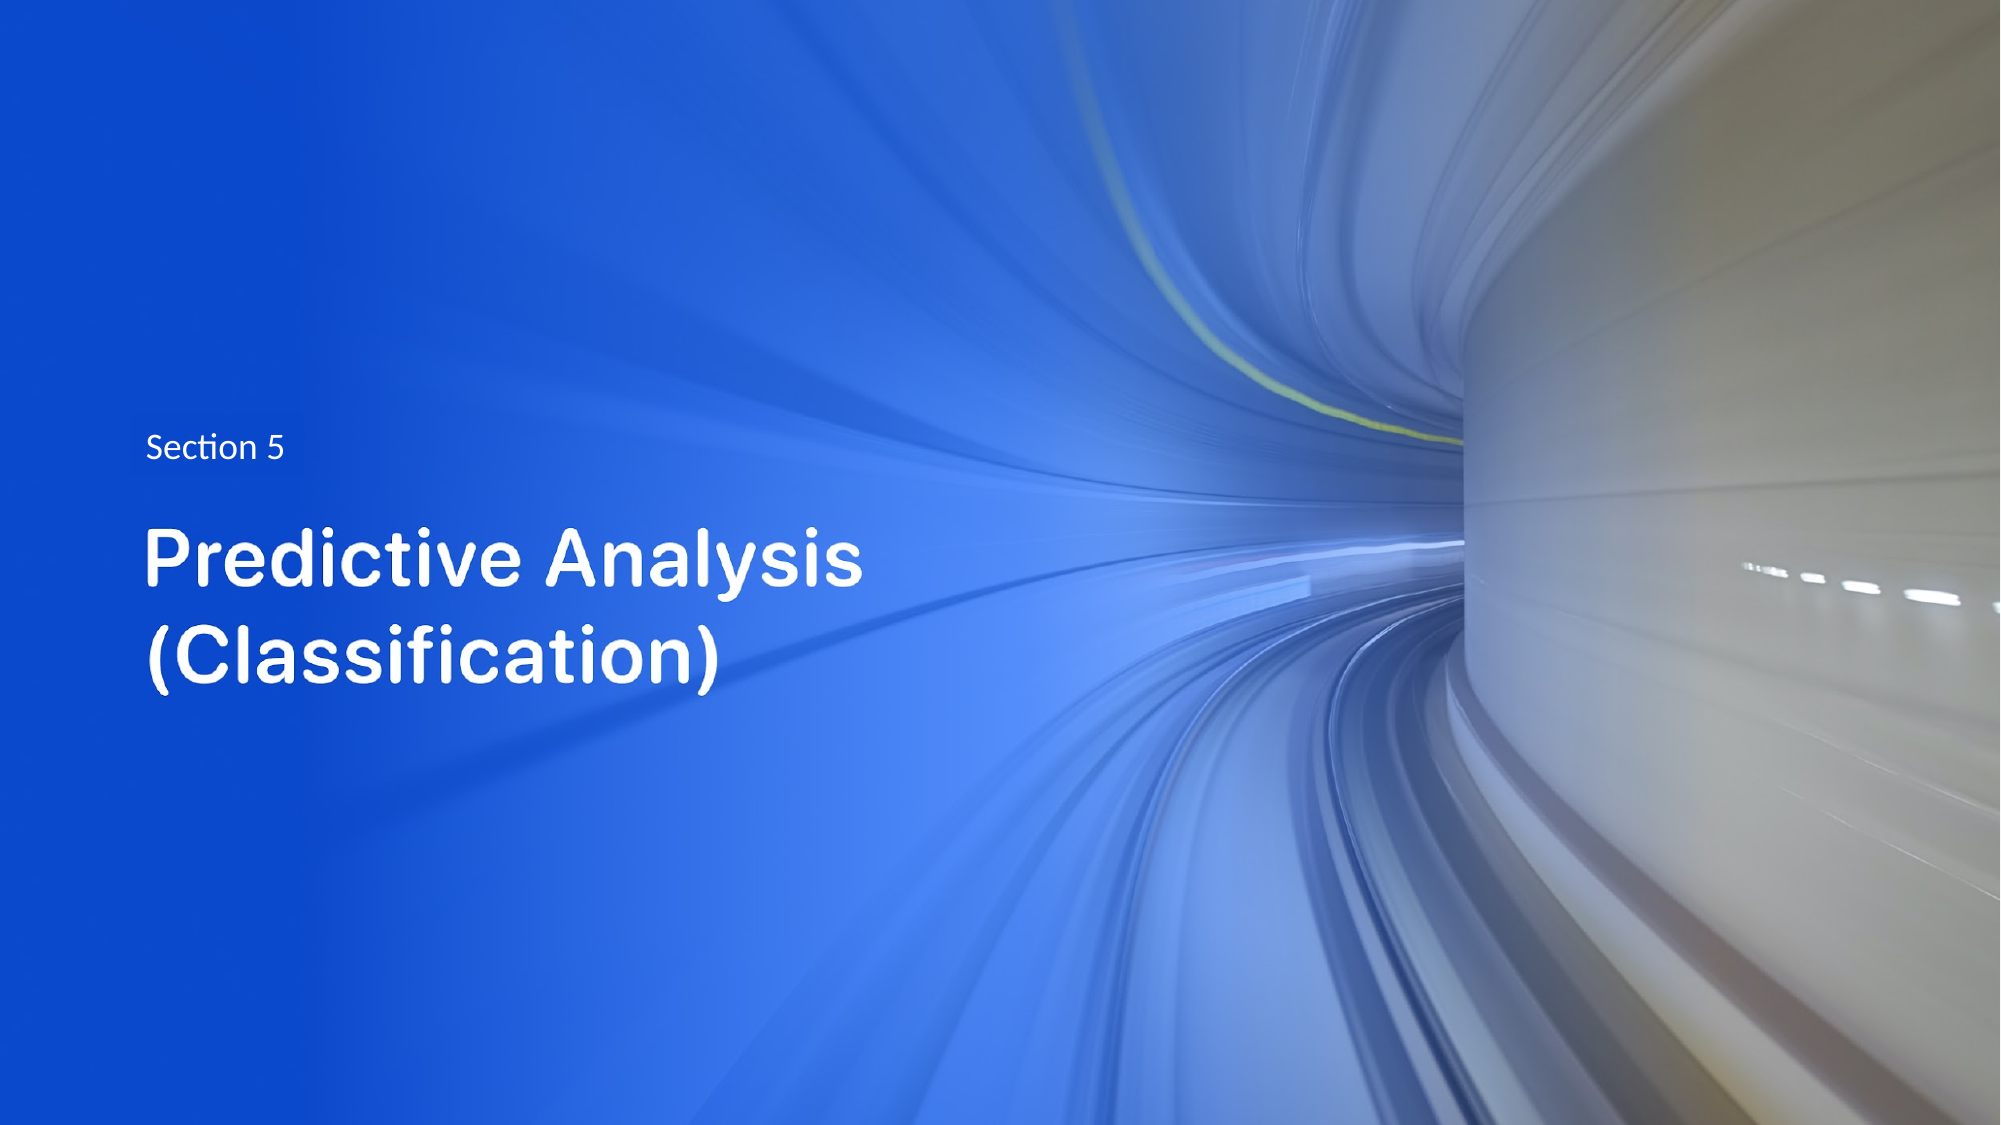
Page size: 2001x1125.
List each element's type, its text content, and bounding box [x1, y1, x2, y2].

picture [0, 0, 2001, 1125]
text_box Section 5 [130, 414, 305, 475]
